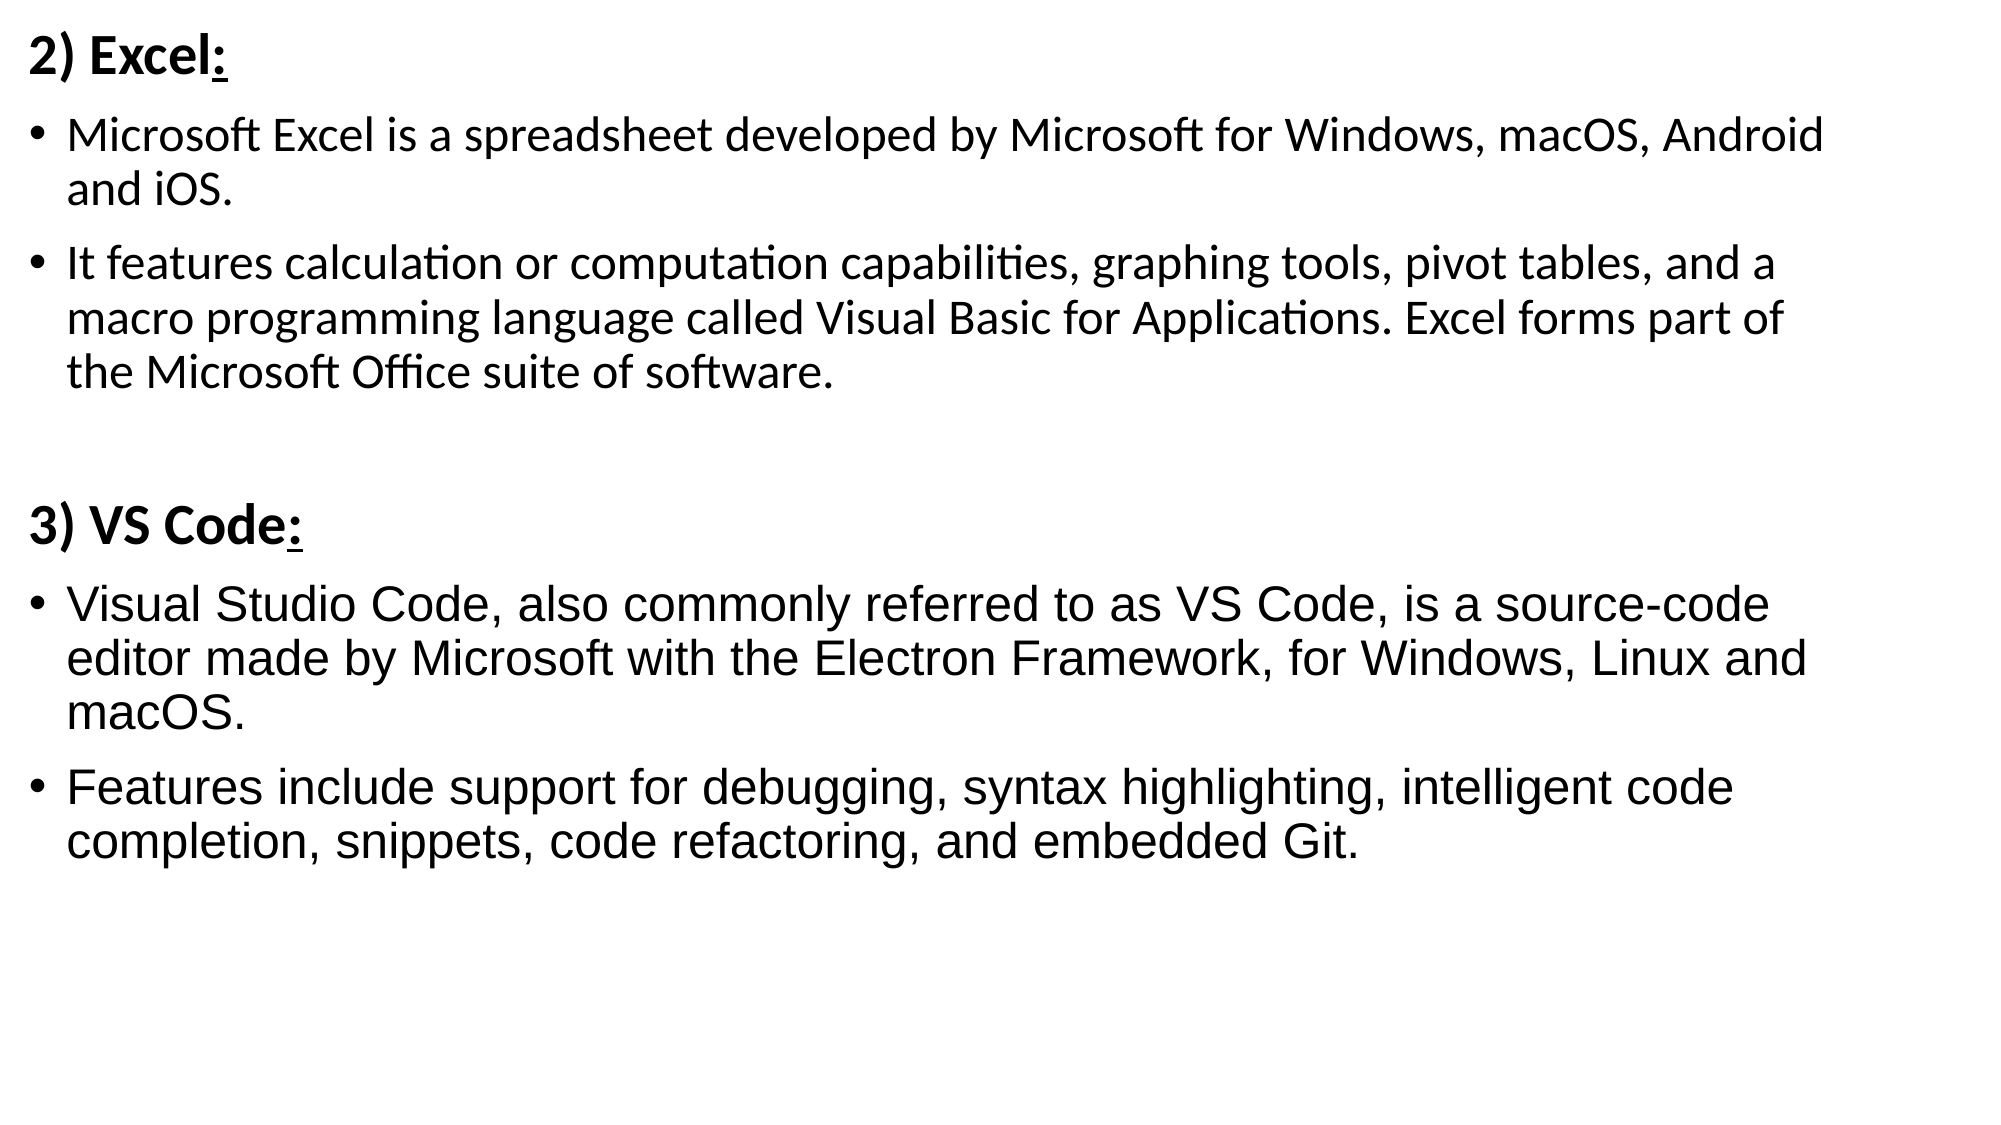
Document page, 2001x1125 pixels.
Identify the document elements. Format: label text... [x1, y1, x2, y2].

list 2) Excel: Microsoft Excel is a spreadsheet developed by Microsoft for Windows, macOS, Android and iOS. It features calculation or computation capabilities, graphing tools, pivot tables, and a macro programming language called Visual Basic for Applications. Excel forms part of the Microsoft Office suite of software. 3) VS Code: Visual Studio Code, also commonly referred to as VS Code, is a source-code editor made by Microsoft with the Electron Framework, for Windows, Linux and macOS. Features include support for debugging, syntax highlighting, intelligent code completion, snippets, code refactoring, and embedded Git. [13, 16, 1863, 1014]
